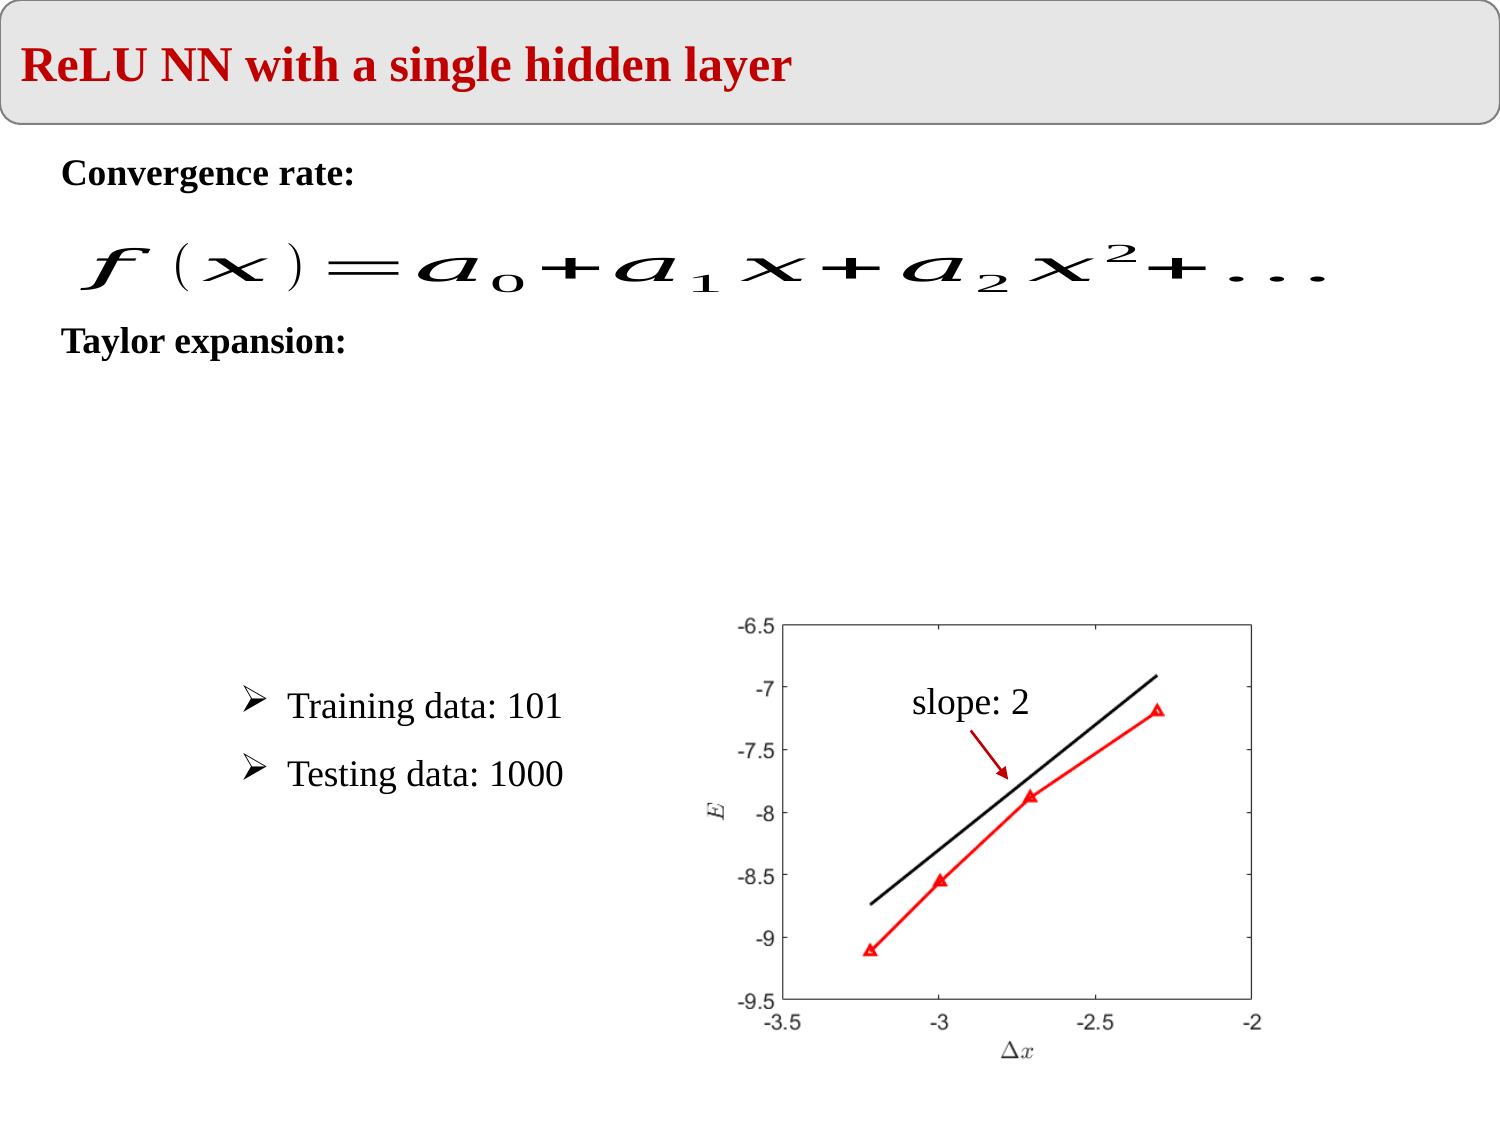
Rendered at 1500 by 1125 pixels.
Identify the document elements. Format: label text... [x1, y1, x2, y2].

text_box ReLU NN with a single hidden layer [0, 0, 1500, 125]
text_box Taylor expansion: [46, 308, 635, 369]
text_box Convergence rate: [46, 140, 635, 201]
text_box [702, 606, 1275, 1064]
